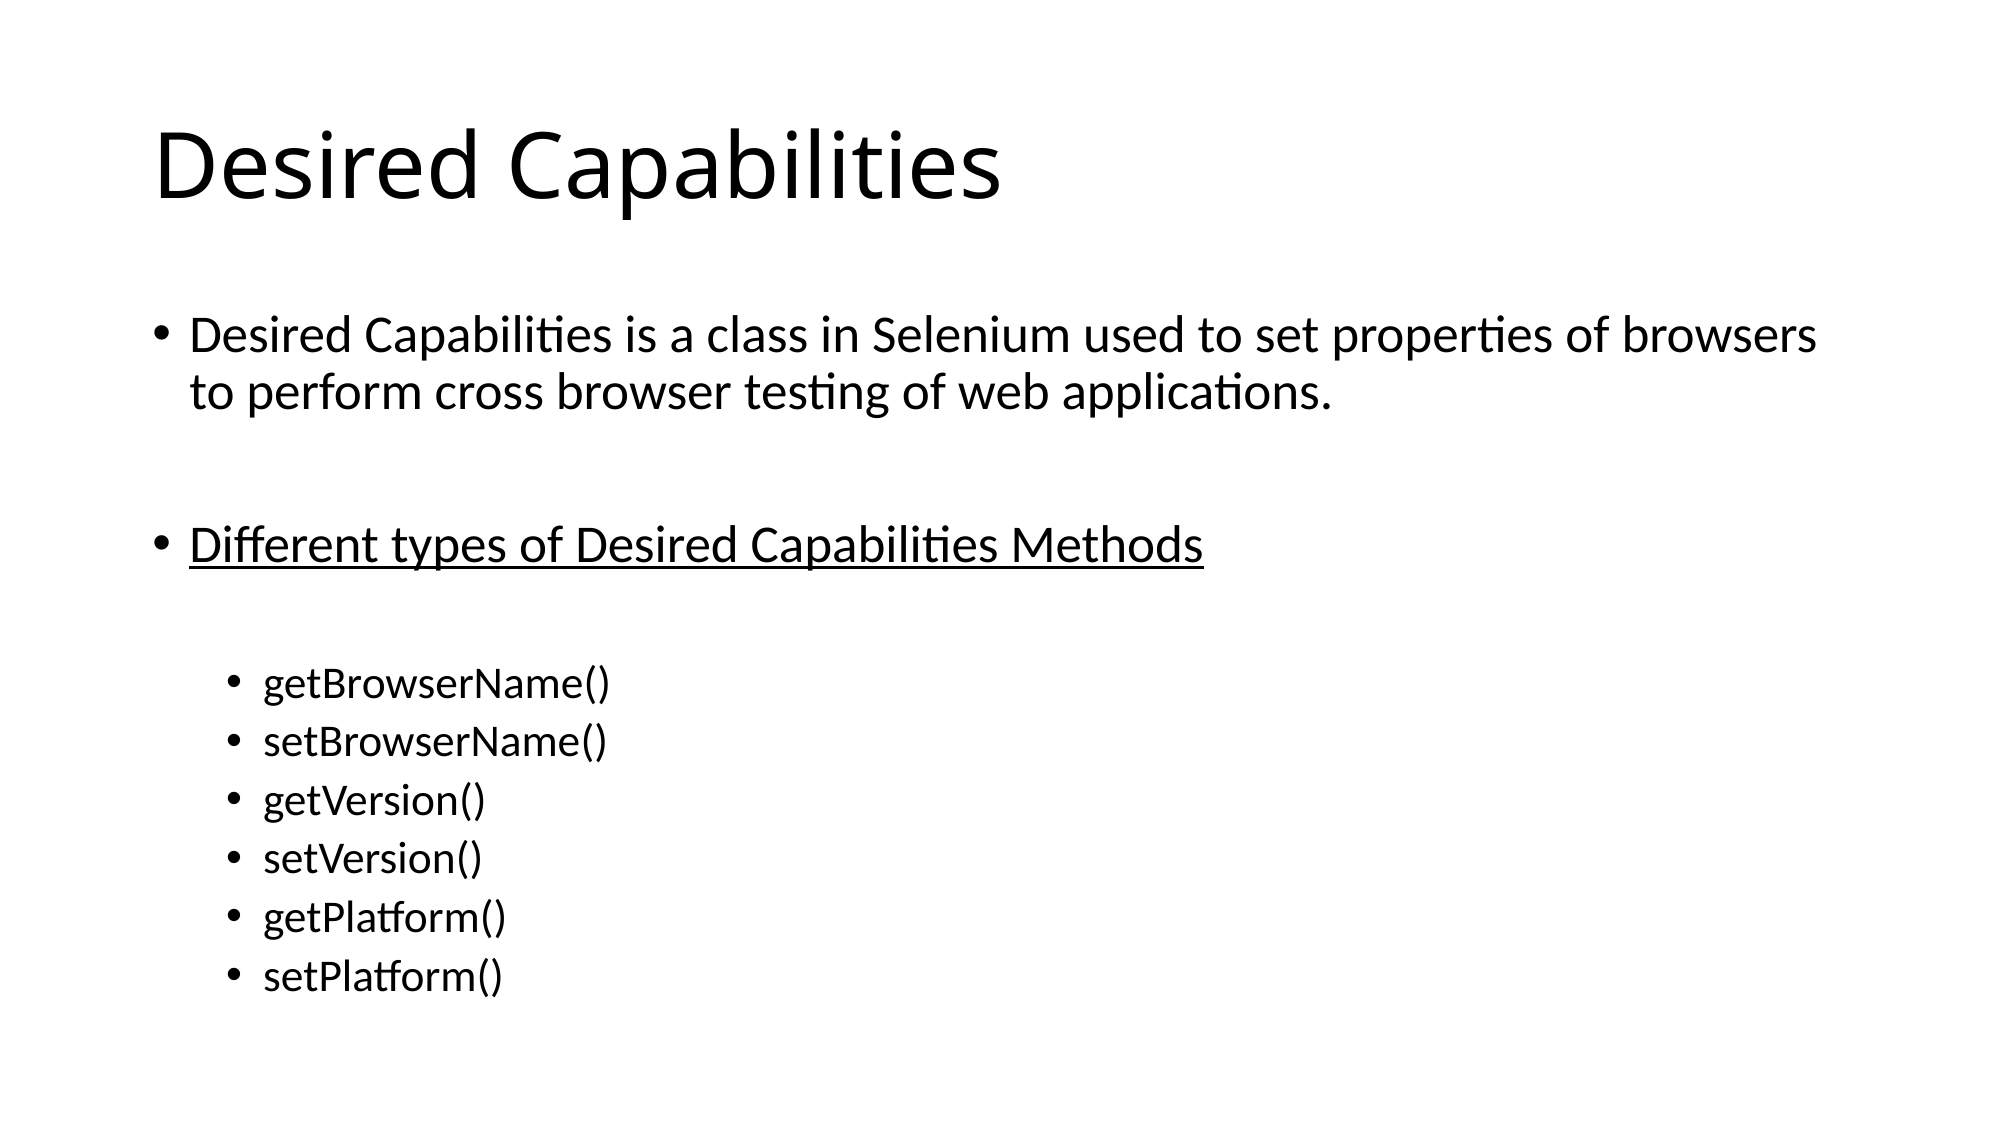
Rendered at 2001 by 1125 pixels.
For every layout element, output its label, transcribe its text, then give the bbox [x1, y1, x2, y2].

list Desired Capabilities is a class in Selenium used to set properties of browsers to perform cross browser testing of web applications. Different types of Desired Capabilities Methods getBrowserName() setBrowserName() getVersion() setVersion() getPlatform() setPlatform() [137, 299, 1863, 1014]
title Desired Capabilities [137, 59, 1863, 278]
